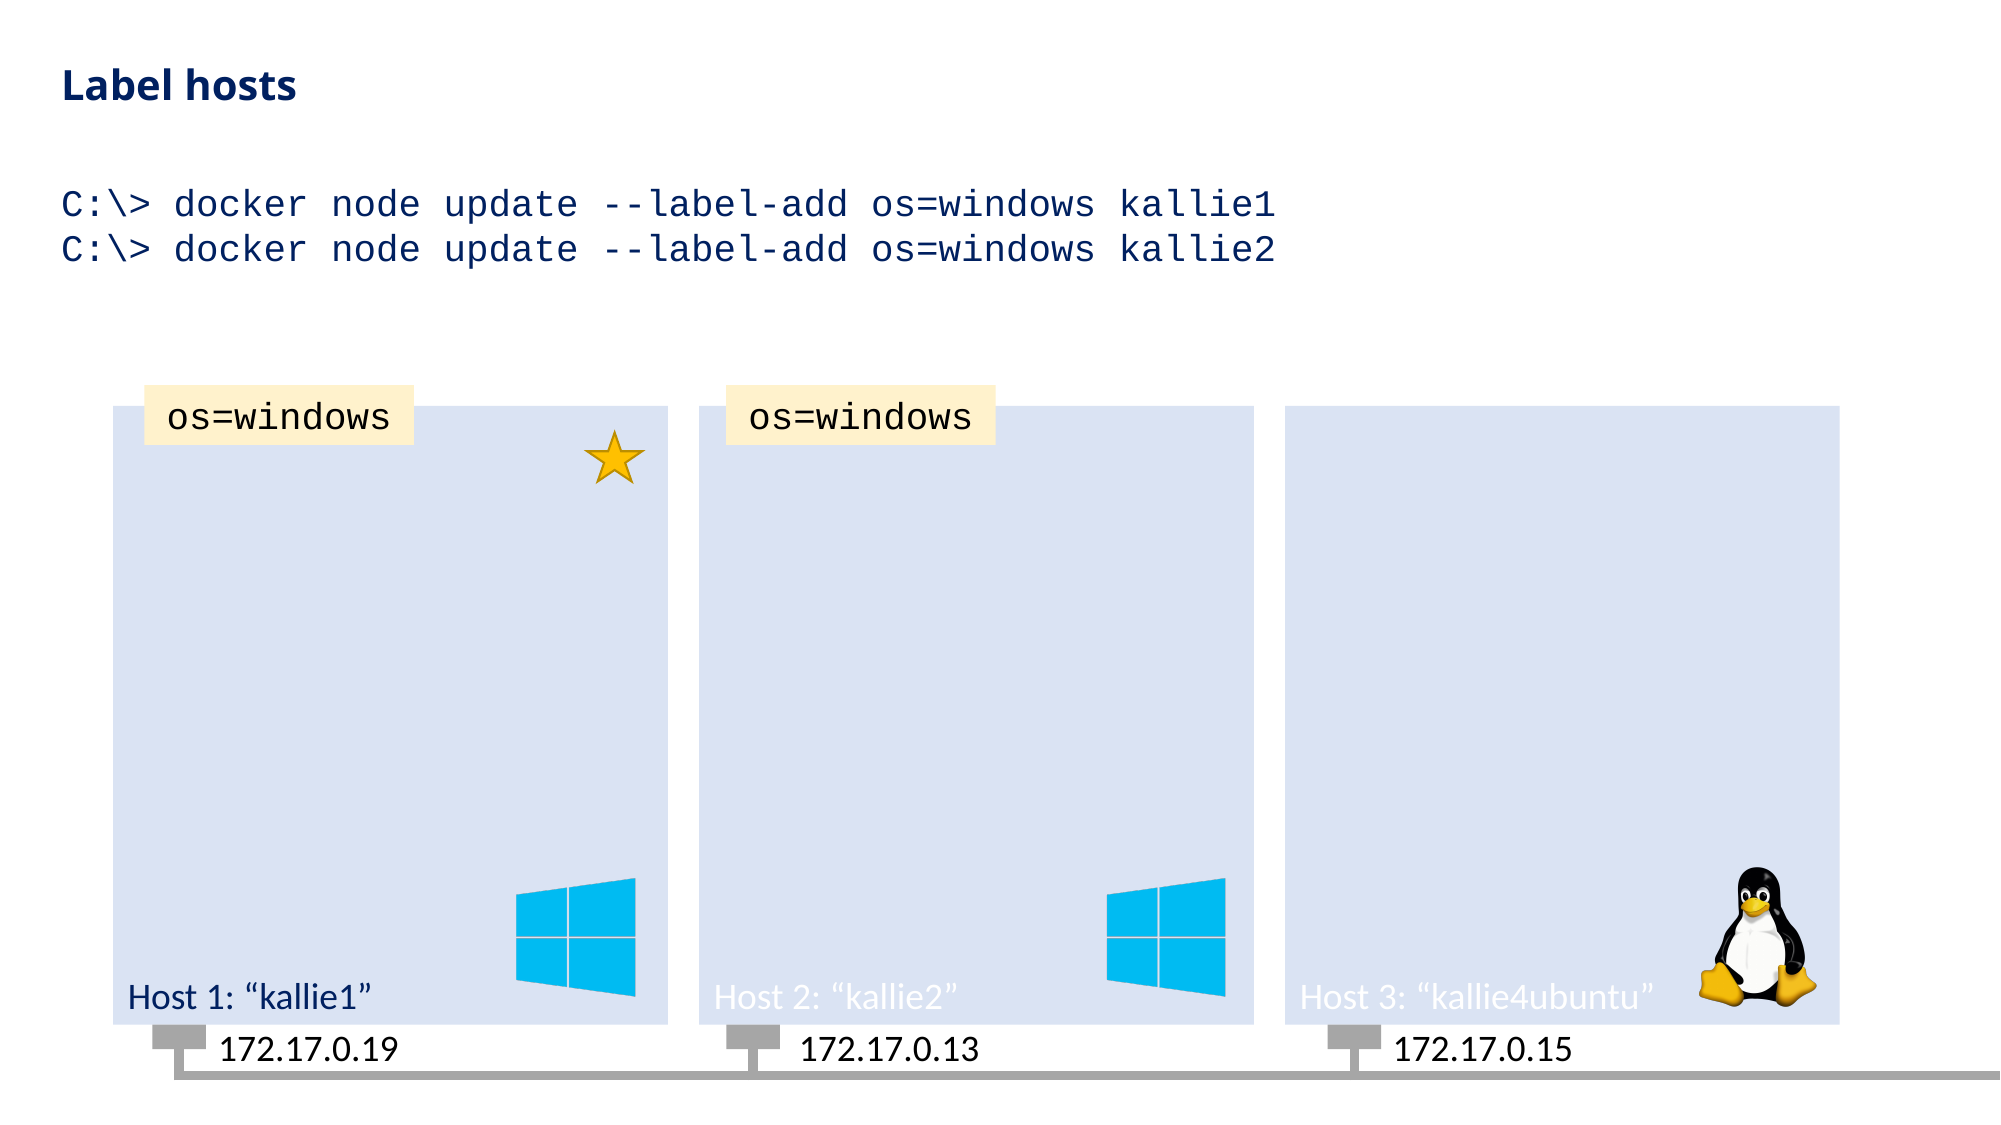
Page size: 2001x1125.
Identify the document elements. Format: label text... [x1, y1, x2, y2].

text_box Host 1: “kallie1” [112, 405, 669, 1026]
text_box 172.17.0.15 [1377, 1016, 1589, 1024]
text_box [152, 1024, 2000, 1081]
text_box [583, 429, 646, 485]
text_box 172.17.0.19 [203, 1016, 414, 1024]
text_box Host 2: “kallie2” [698, 405, 1255, 1024]
text_box os=windows [726, 385, 996, 445]
picture [1691, 858, 1823, 1013]
text_box os=windows [144, 385, 414, 445]
text_box Label hosts C:\> docker node update --label-add os=windows kallie1 C:\> docker node update --label-add os=windows kallie2 [46, 51, 2000, 312]
picture [1083, 875, 1233, 1024]
text_box Host 3: “kallie4ubuntu” [1284, 405, 1841, 1024]
picture [492, 875, 643, 1024]
text_box 172.17.0.13 [784, 1016, 995, 1024]
